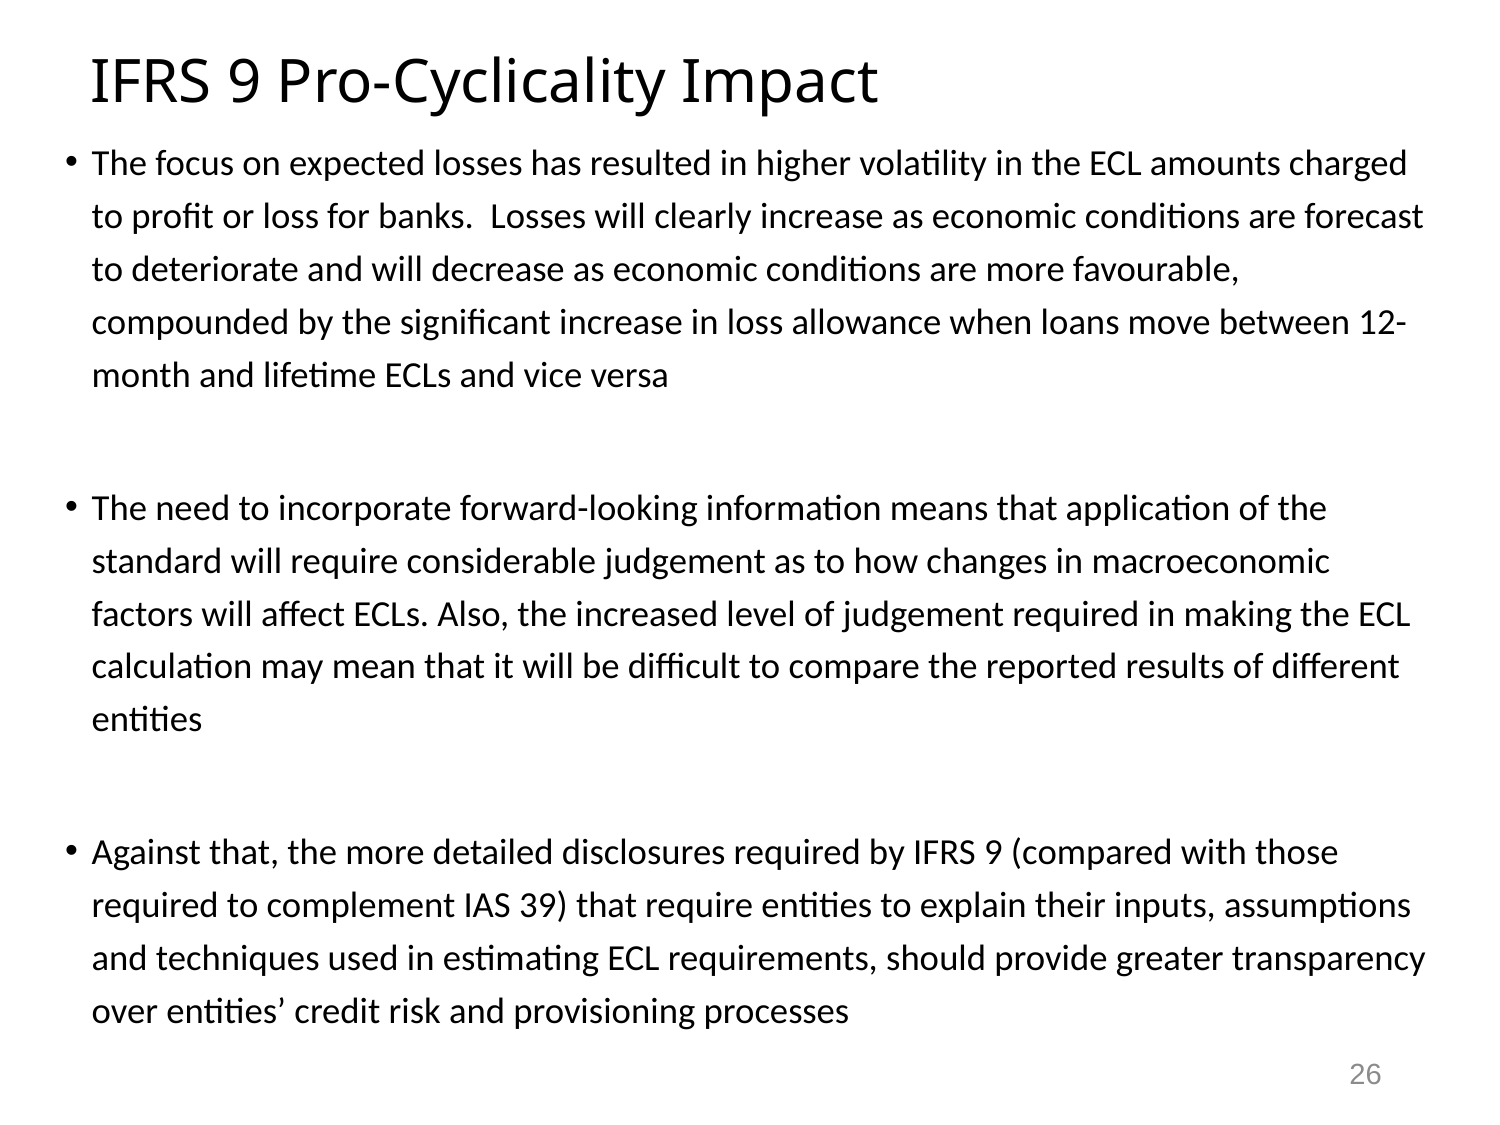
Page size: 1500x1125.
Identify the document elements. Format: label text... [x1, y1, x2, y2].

title IFRS 9 Pro-Cyclicality Impact [75, 43, 1425, 122]
list The focus on expected losses has resulted in higher volatility in the ECL amounts charged to profit or loss for banks. Losses will clearly increase as economic conditions are forecast to deteriorate and will decrease as economic conditions are more favourable, compounded by the significant increase in loss allowance when loans move between 12-month and lifetime ECLs and vice versa The need to incorporate forward-looking information means that application of the standard will require considerable judgement as to how changes in macroeconomic factors will affect ECLs. Also, the increased level of judgement required in making the ECL calculation may mean that it will be difficult to compare the reported results of different entities Against that, the more detailed disclosures required by IFRS 9 (compared with those required to complement IAS 39) that require entities to explain their inputs, assumptions and techniques used in estimating ECL requirements, should provide greater transparency over entities’ credit risk and provisioning processes [50, 122, 1450, 1043]
slide_number 26 [1059, 1042, 1397, 1103]
